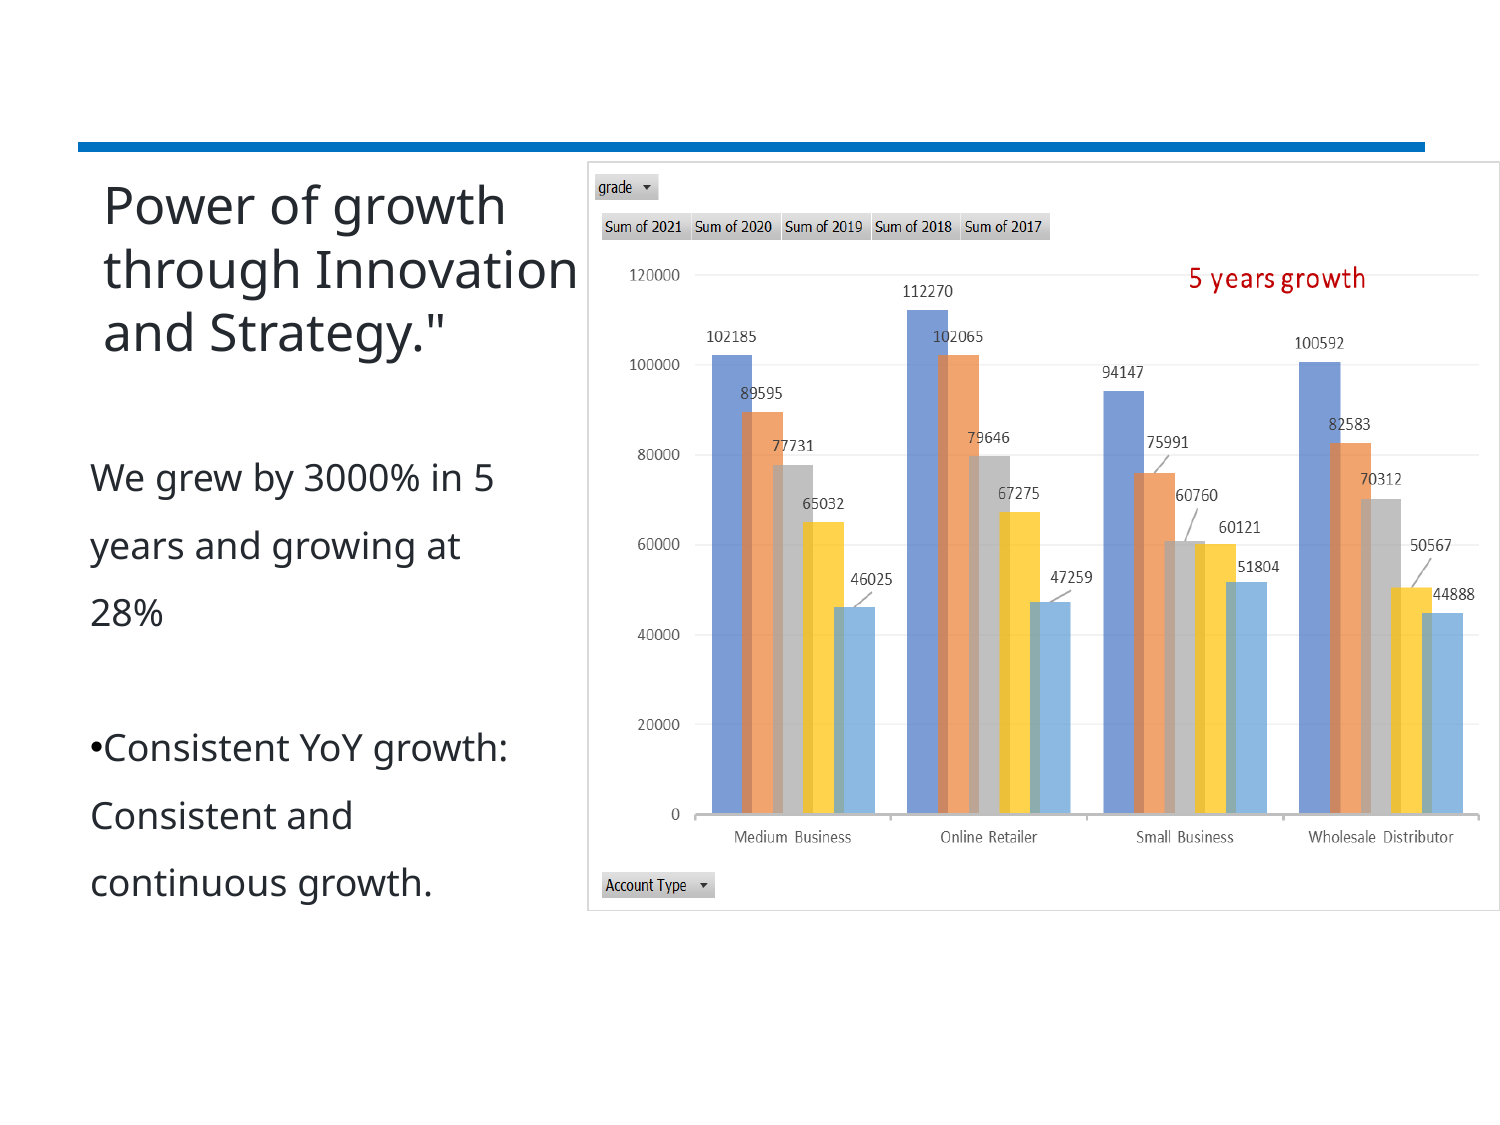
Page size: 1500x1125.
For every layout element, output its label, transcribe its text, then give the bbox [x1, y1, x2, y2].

picture [586, 161, 1500, 912]
list We grew by 3000% in 5 years and growing at 28% Consistent YoY growth: Consistent and continuous growth. [75, 424, 559, 977]
title Power of growth through Innovation and Strategy." [103, 161, 584, 373]
